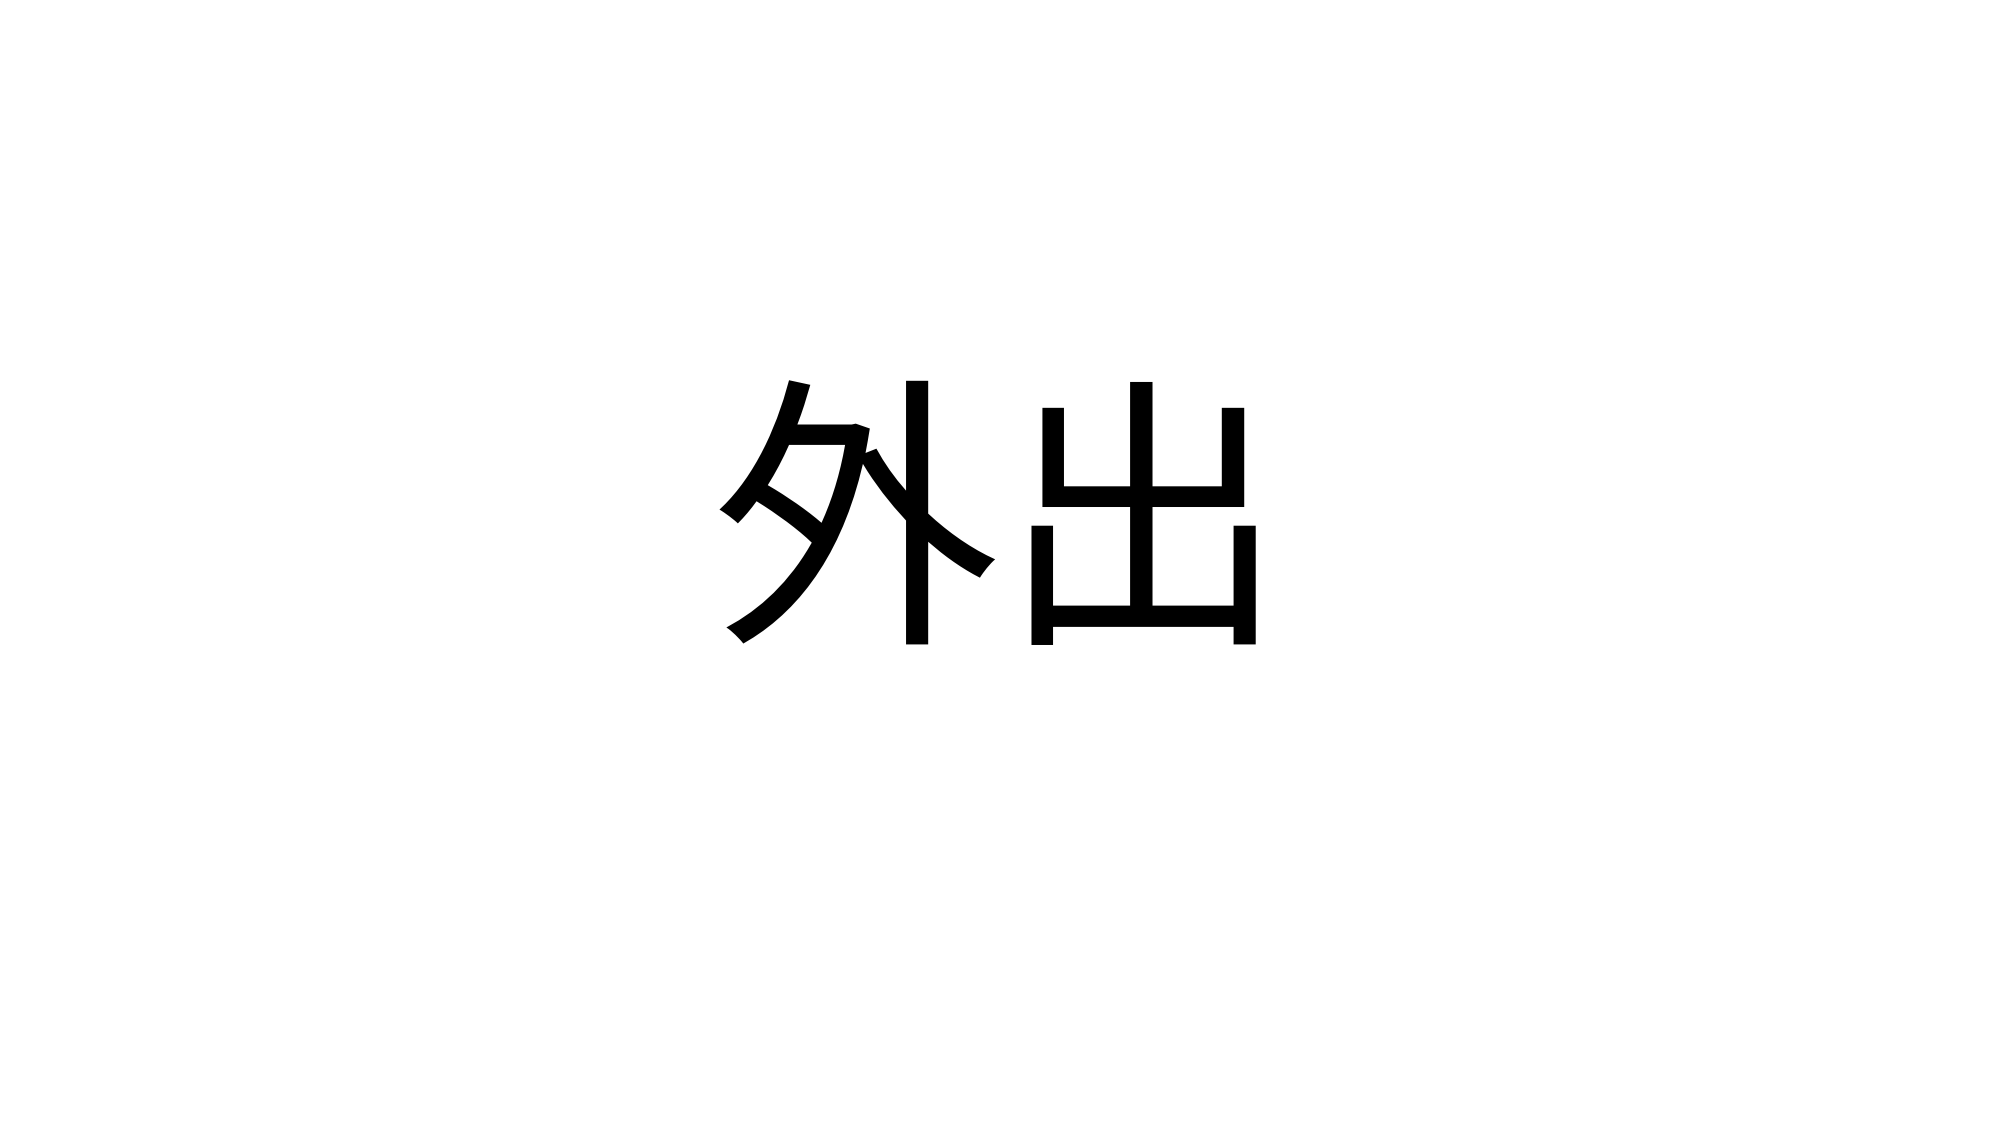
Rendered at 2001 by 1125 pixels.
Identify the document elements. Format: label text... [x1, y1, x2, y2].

title 外出 [137, 59, 1863, 999]
